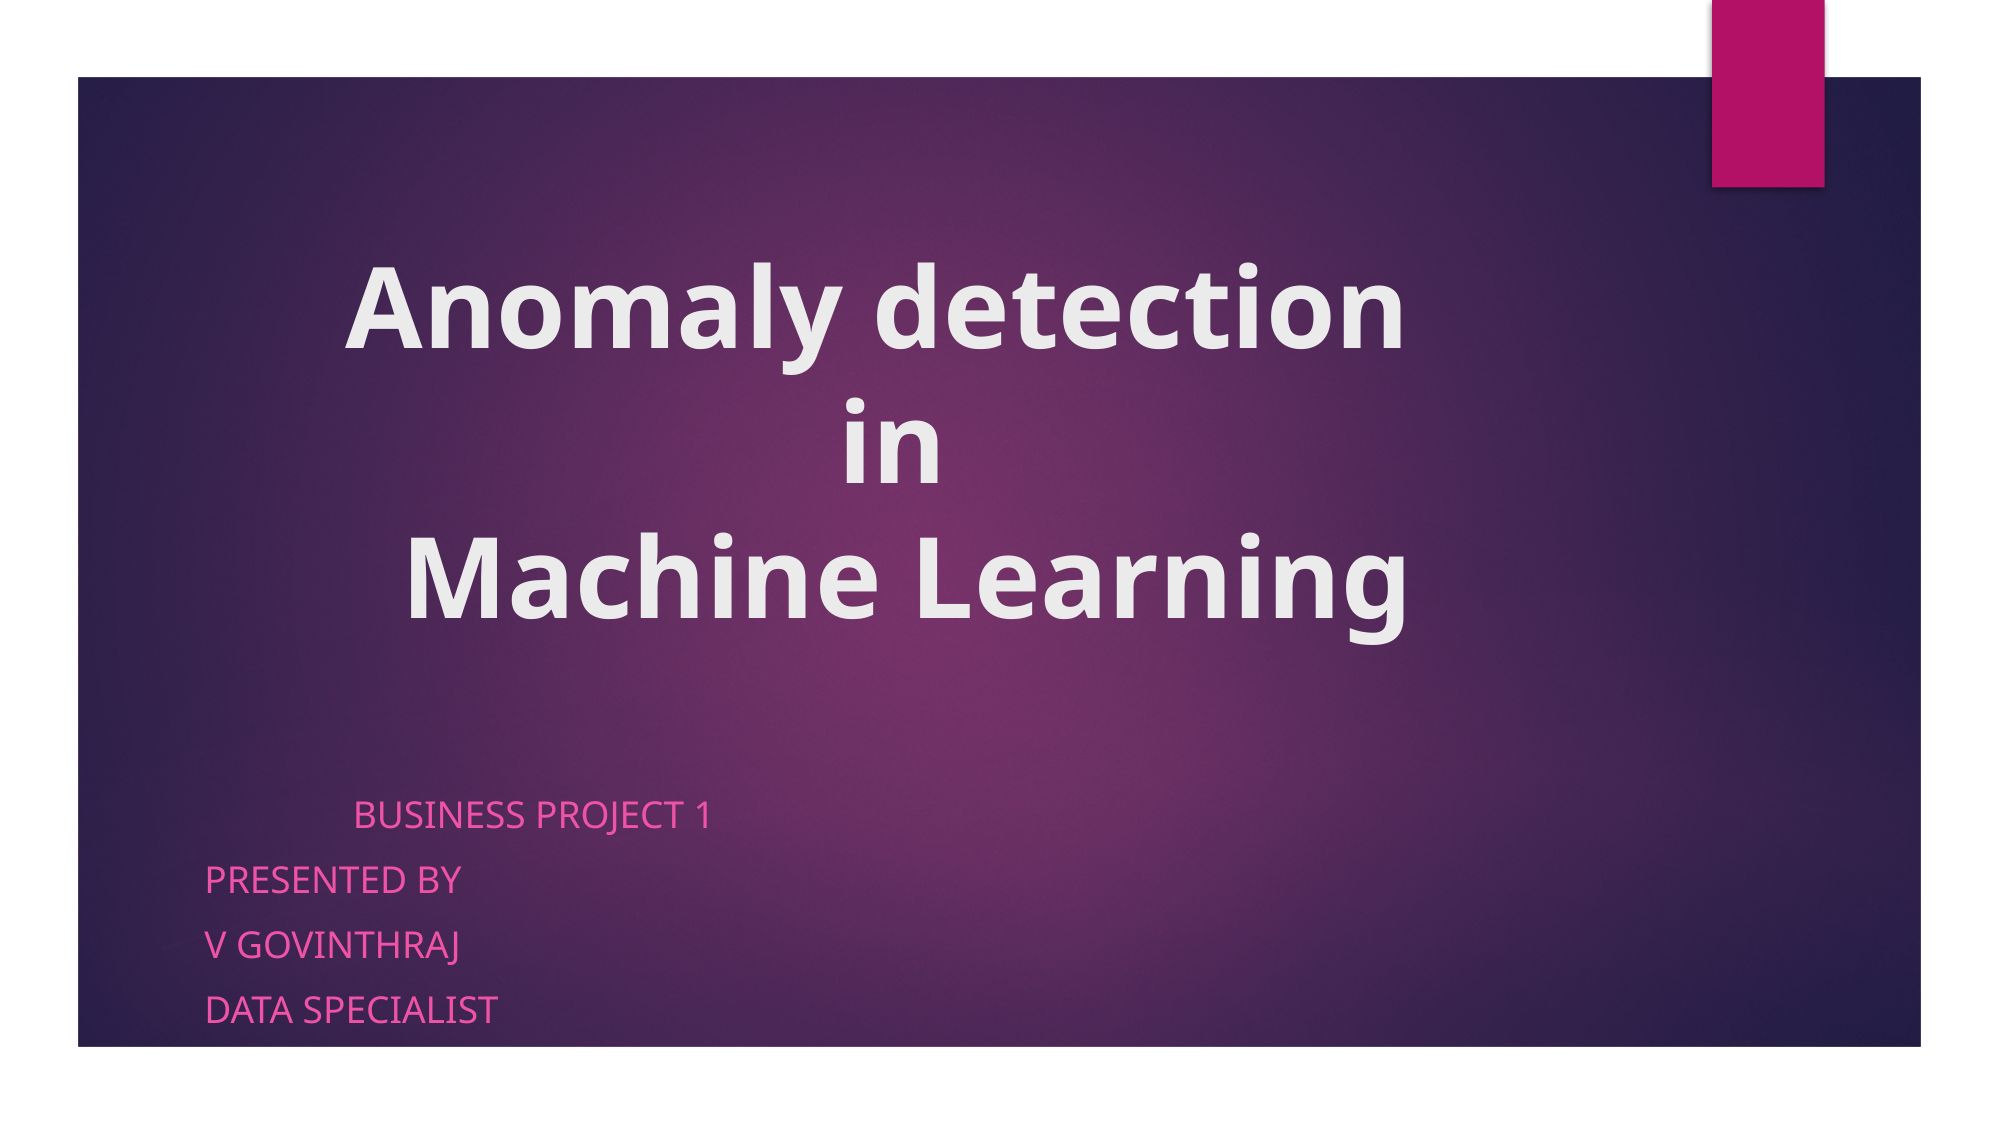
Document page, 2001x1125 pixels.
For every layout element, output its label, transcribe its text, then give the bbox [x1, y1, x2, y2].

subtitle Business project 1 Presented BY V Govinthraj Data Specialist [189, 783, 1663, 1046]
title Anomaly detection in Machine Learning [147, 97, 1638, 784]
